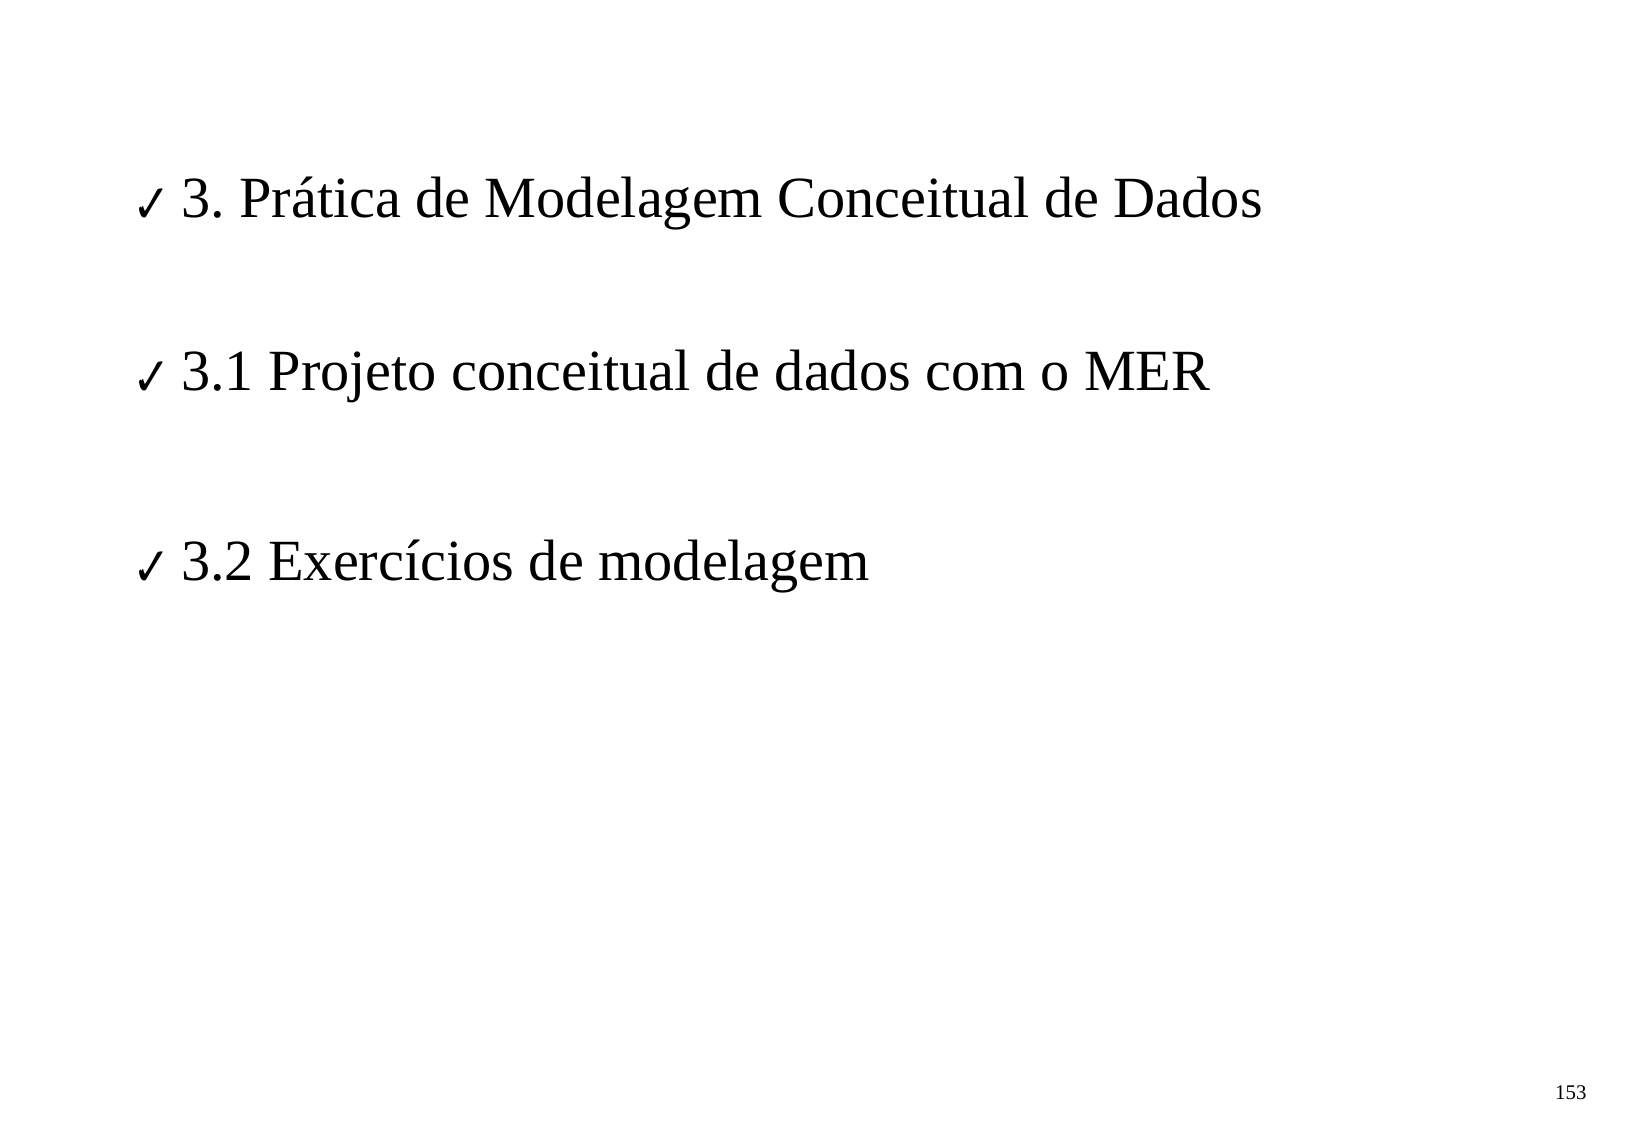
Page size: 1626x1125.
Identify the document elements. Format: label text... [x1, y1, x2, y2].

text_box ✔ 3.1 Projeto conceitual de dados com o MER ✔ 3.2 Exercícios de modelagem [121, 324, 1504, 1000]
text_box ✔ 3. Prática de Modelagem Conceitual de Dados [121, 99, 1504, 288]
text_box ‹#› [1536, 1051, 1602, 1112]
